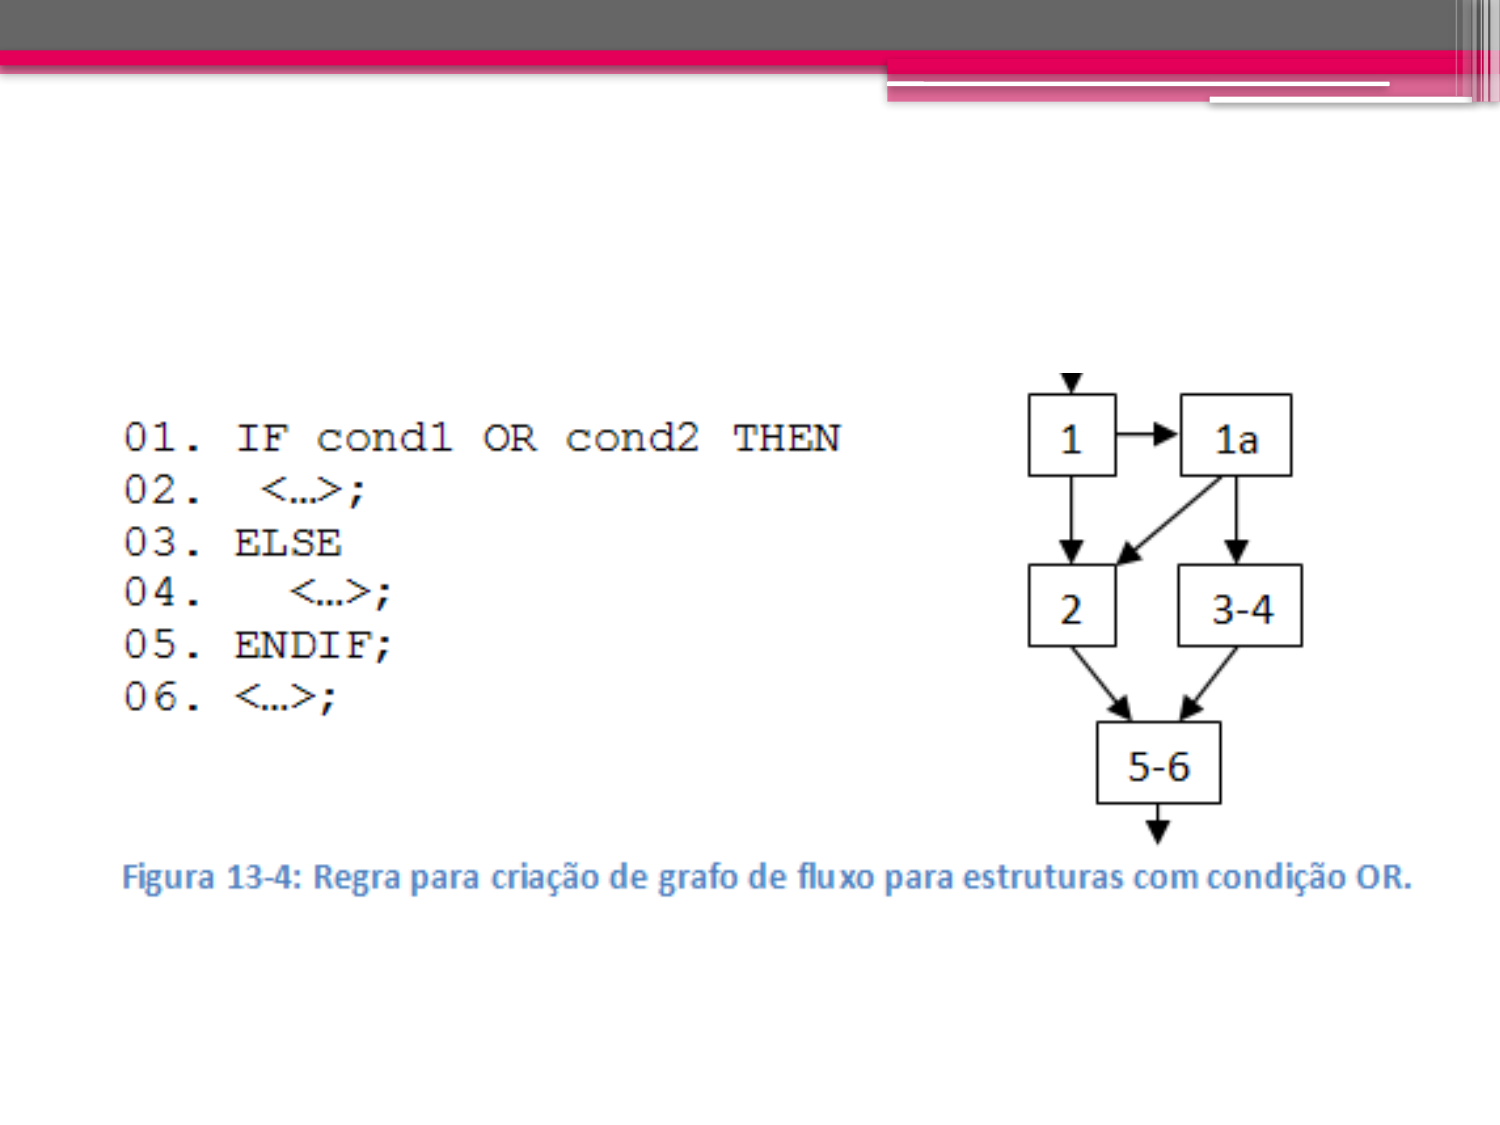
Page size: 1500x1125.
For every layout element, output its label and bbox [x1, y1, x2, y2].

list [88, 373, 1448, 906]
